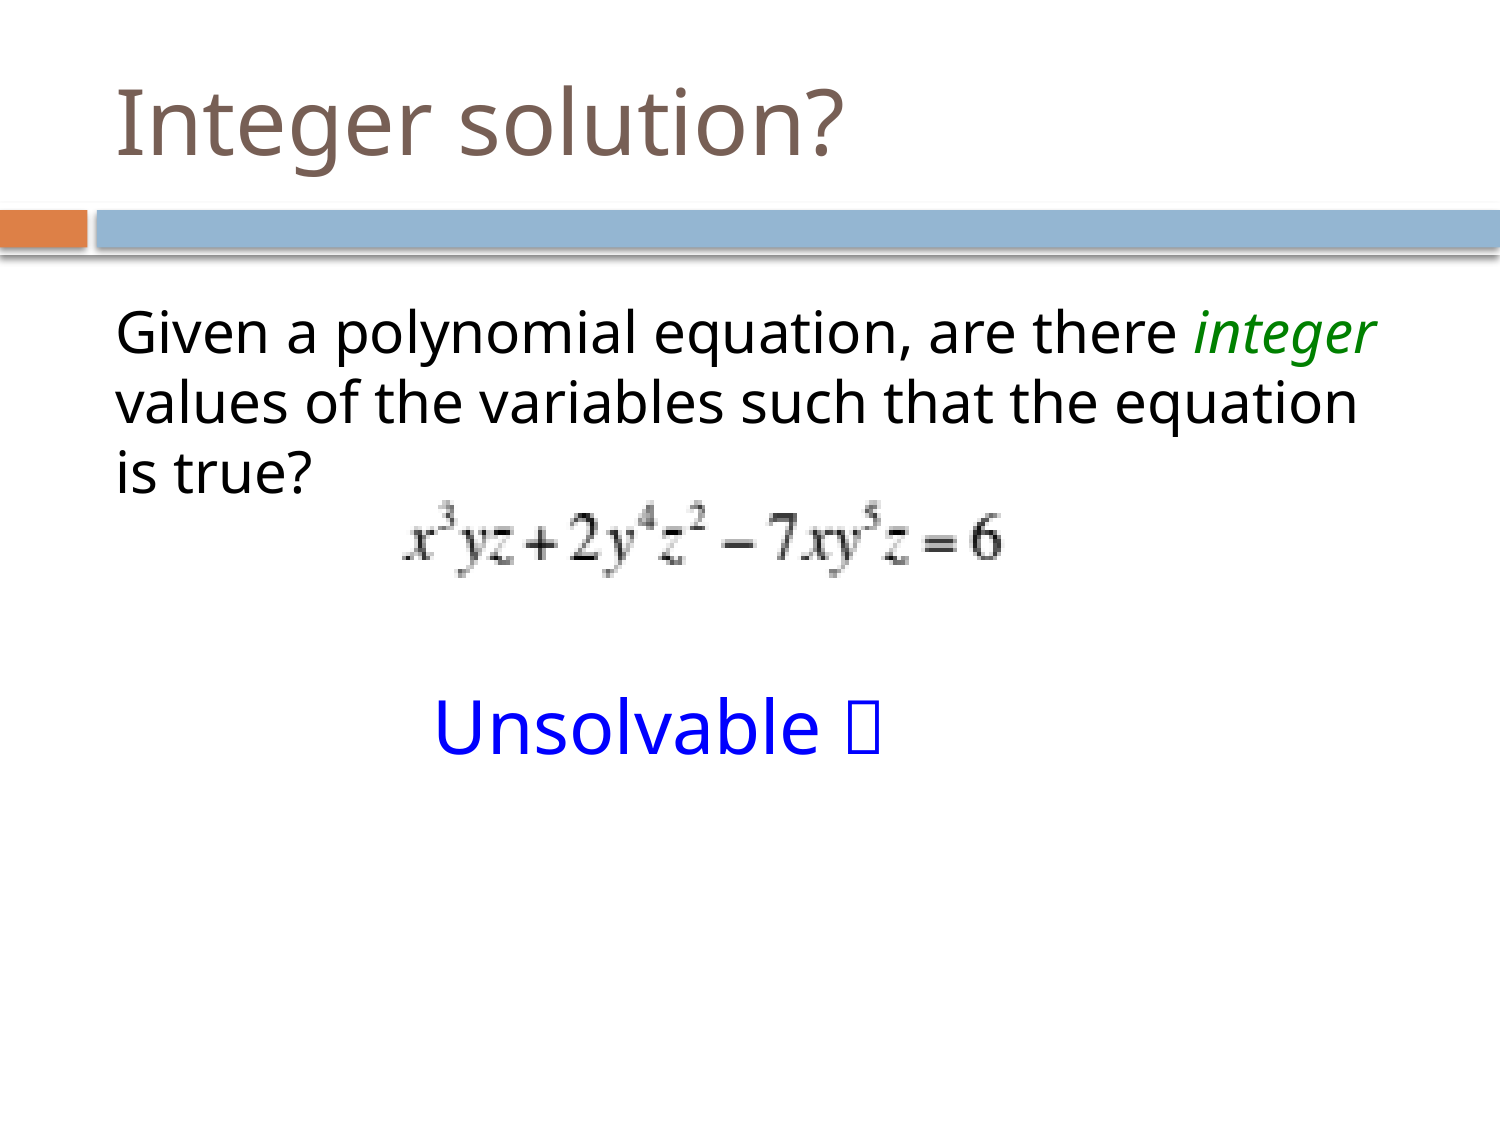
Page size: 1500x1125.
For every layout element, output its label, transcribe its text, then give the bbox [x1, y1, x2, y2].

title Integer solution? [100, 37, 1438, 200]
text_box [394, 487, 1005, 584]
text_box Given a polynomial equation, are there integer values of the variables such that the equation is true? [100, 287, 1398, 513]
text_box Unsolvable  [417, 672, 902, 778]
